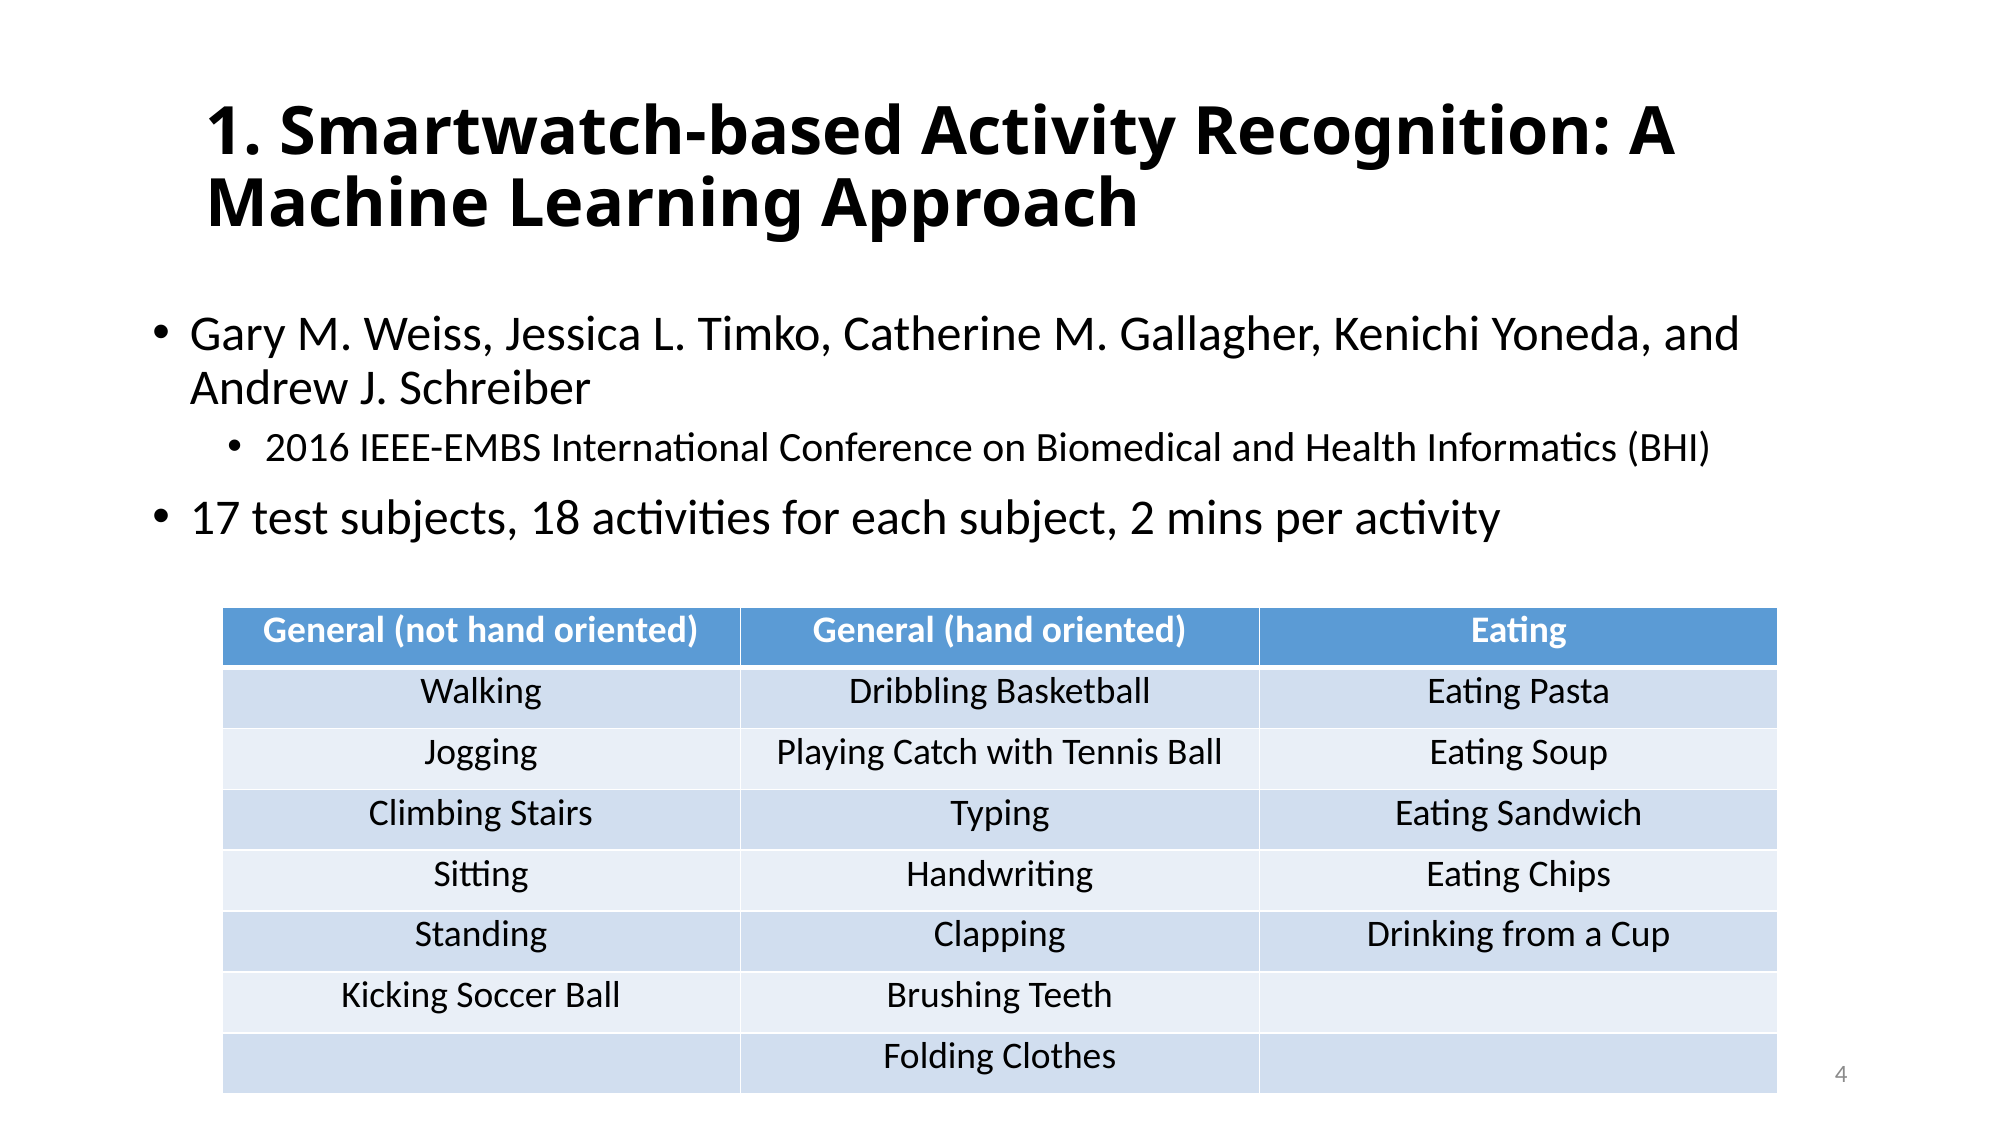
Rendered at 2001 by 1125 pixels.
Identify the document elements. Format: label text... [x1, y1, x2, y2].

table_cell Eating Pasta [1260, 670, 1777, 728]
table_cell Eating Sandwich [1260, 790, 1777, 849]
table_cell [223, 1034, 740, 1093]
table_cell Eating Soup [1260, 729, 1777, 789]
table_cell Playing Catch with Tennis Ball [741, 729, 1259, 789]
title 1. Smartwatch-based Activity Recognition: A Machine Learning Approach [190, 59, 1810, 278]
table_header Eating [1260, 608, 1777, 665]
table_cell Drinking from a Cup [1260, 912, 1777, 971]
table_cell [1260, 1034, 1777, 1093]
table_cell Walking [223, 670, 740, 728]
slide_number 4 [1412, 1042, 1863, 1103]
table_cell Climbing Stairs [223, 790, 740, 849]
table_cell Clapping [741, 912, 1259, 971]
table_cell Jogging [223, 729, 740, 789]
table_cell Eating Chips [1260, 851, 1777, 910]
table_cell Handwriting [741, 851, 1259, 910]
table_cell Standing [223, 912, 740, 971]
table_cell [1260, 973, 1777, 1032]
list Gary M. Weiss, Jessica L. Timko, Catherine M. Gallagher, Kenichi Yoneda, and Andrew J. Schreiber 2016 IEEE-EMBS International Conference on Biomedical and Health Informatics (BHI) 17 test subjects, 18 activities for each subject, 2 mins per activity [137, 299, 1863, 658]
table_cell Brushing Teeth [741, 973, 1259, 1032]
table_cell Typing [741, 790, 1259, 849]
table_cell Folding Clothes [741, 1034, 1259, 1093]
table_cell Sitting [223, 851, 740, 910]
table_header General (not hand oriented) [223, 608, 740, 665]
table_cell Dribbling Basketball [741, 670, 1259, 728]
table_header General (hand oriented) [741, 608, 1259, 665]
table_cell Kicking Soccer Ball [223, 973, 740, 1032]
